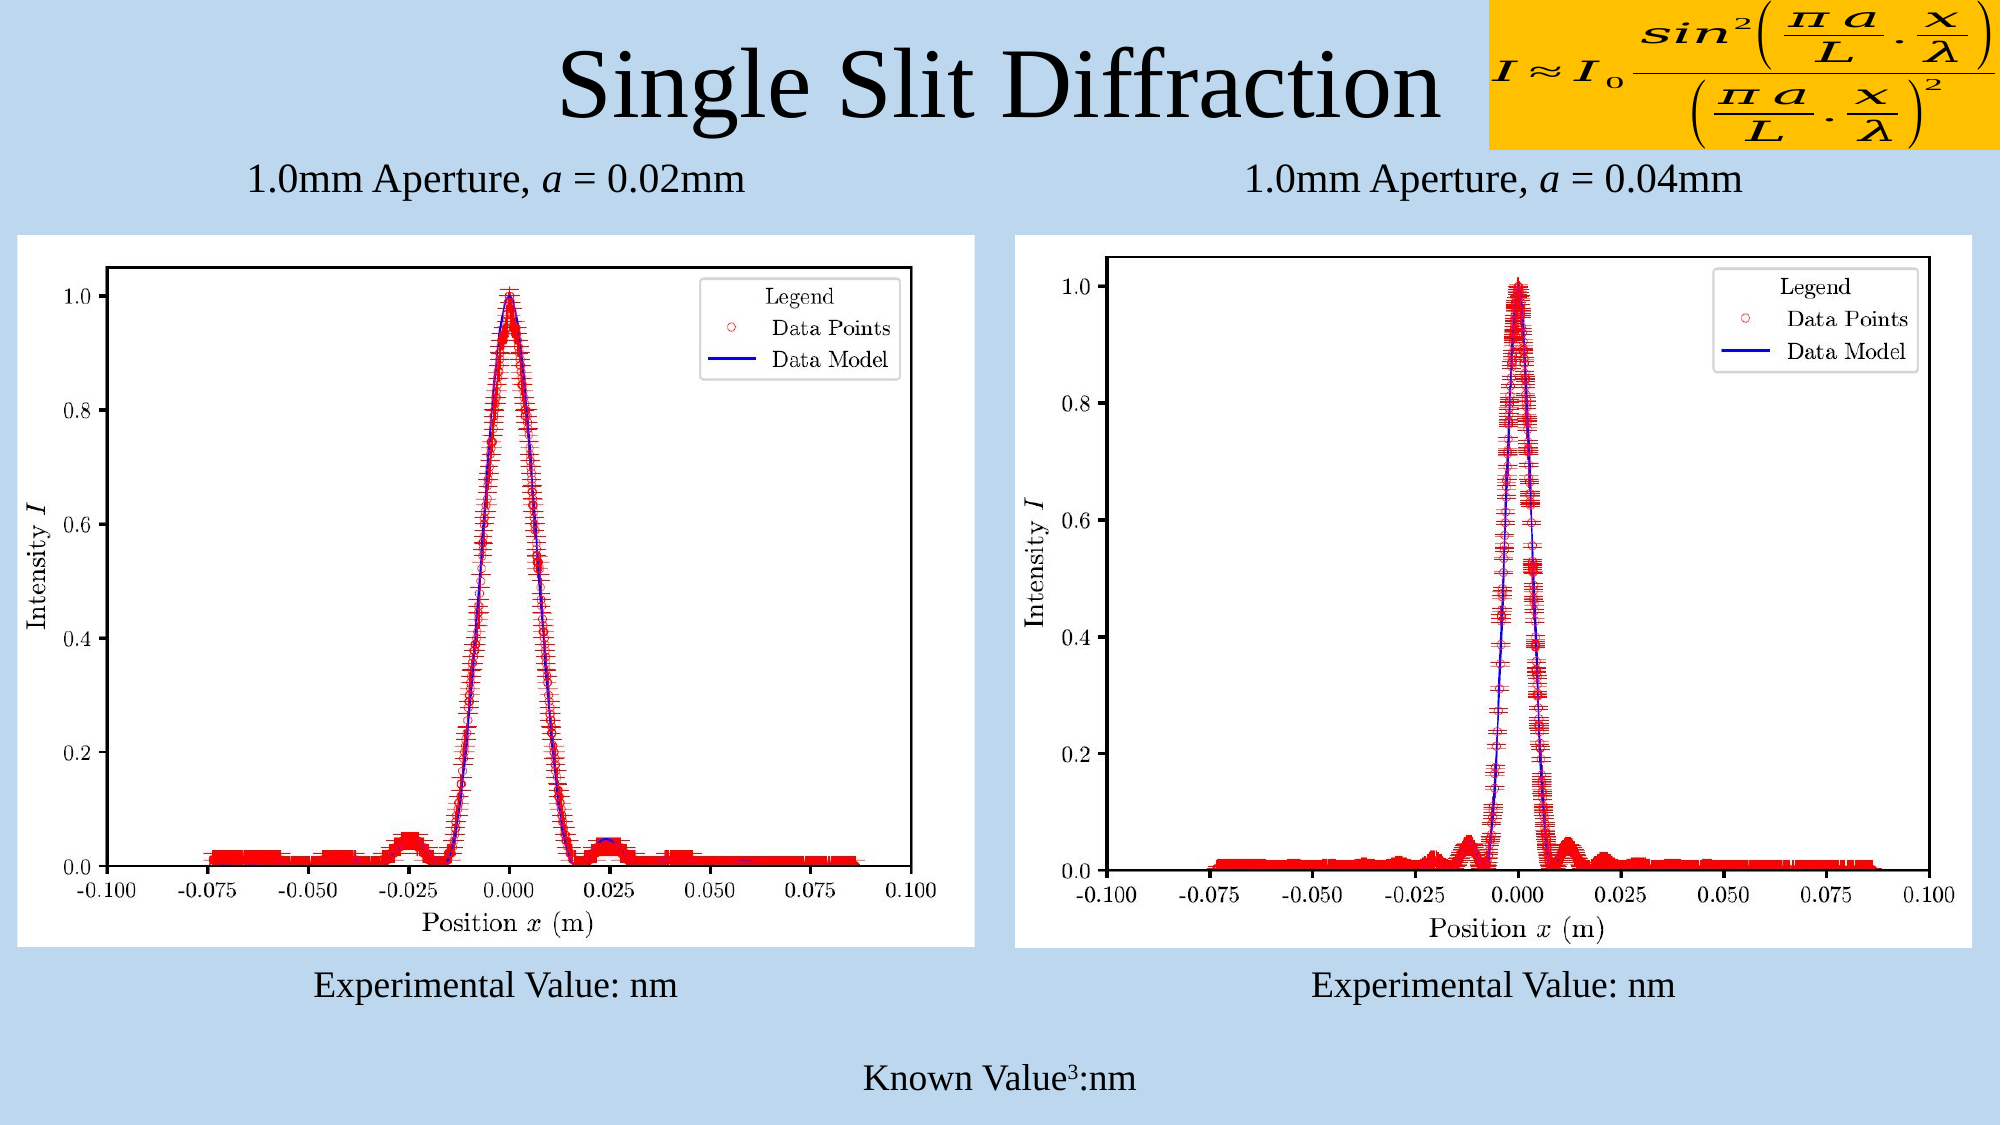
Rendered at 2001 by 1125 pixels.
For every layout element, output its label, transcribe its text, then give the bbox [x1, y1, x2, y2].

text_box 1.0mm Aperture, a = 0.02mm [17, 143, 975, 209]
text_box 1.0mm Aperture, a = 0.04mm [1015, 143, 1972, 209]
picture [1015, 235, 1973, 948]
picture [17, 235, 975, 947]
title Single Slit Diffraction [137, 20, 1489, 147]
